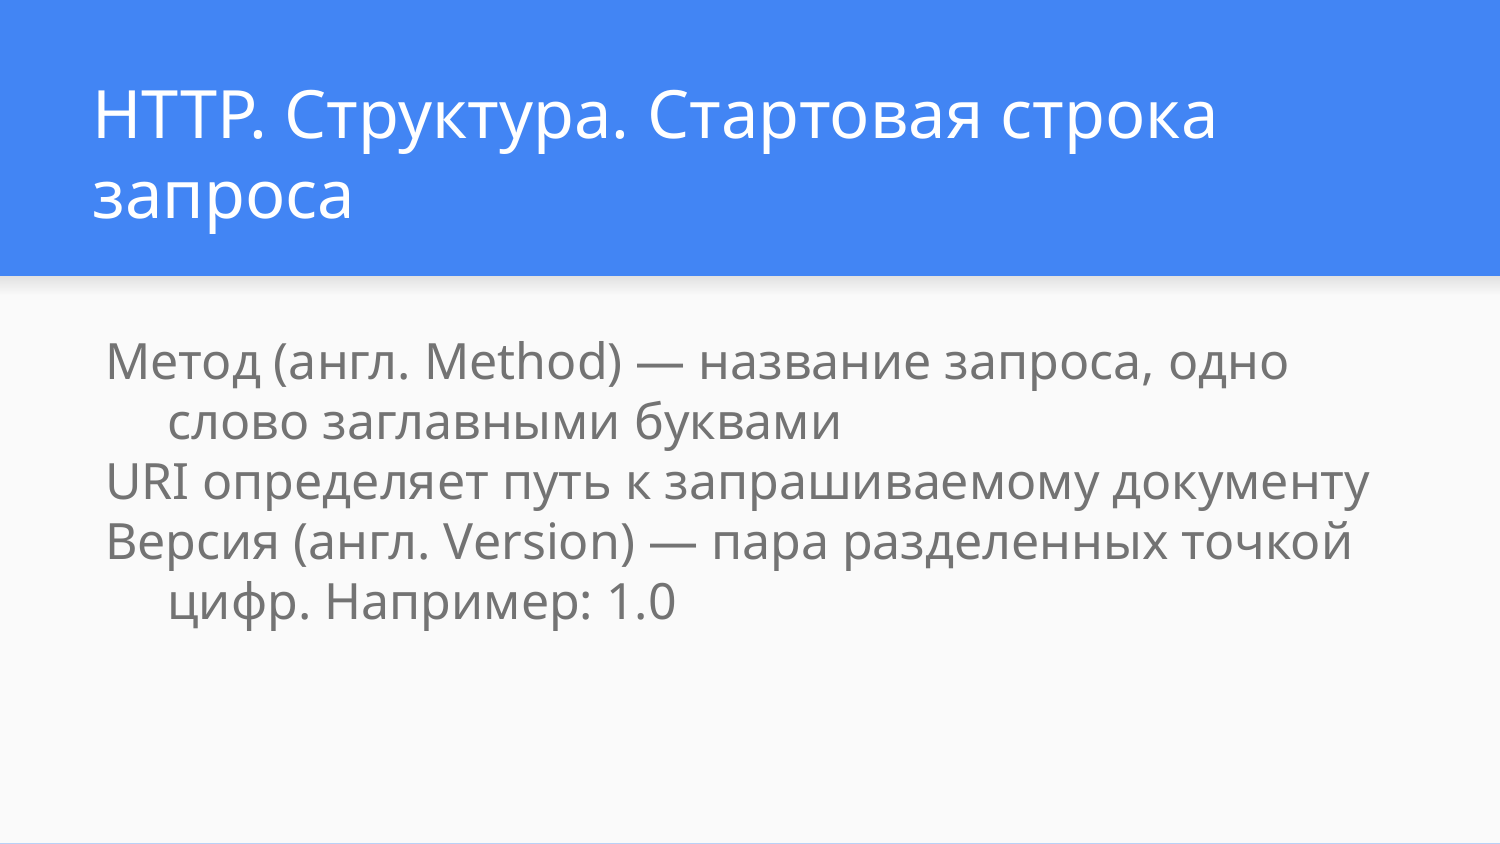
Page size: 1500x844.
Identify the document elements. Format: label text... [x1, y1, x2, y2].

title HTTP. Структура. Стартовая строка запроса [77, 121, 1427, 248]
list Метод (англ. Method) — название запроса, одно слово заглавными буквами URI определяет путь к запрашиваемому документу Версия (англ. Version) — пара разделенных точкой цифр. Например: 1.0 [77, 314, 1427, 760]
